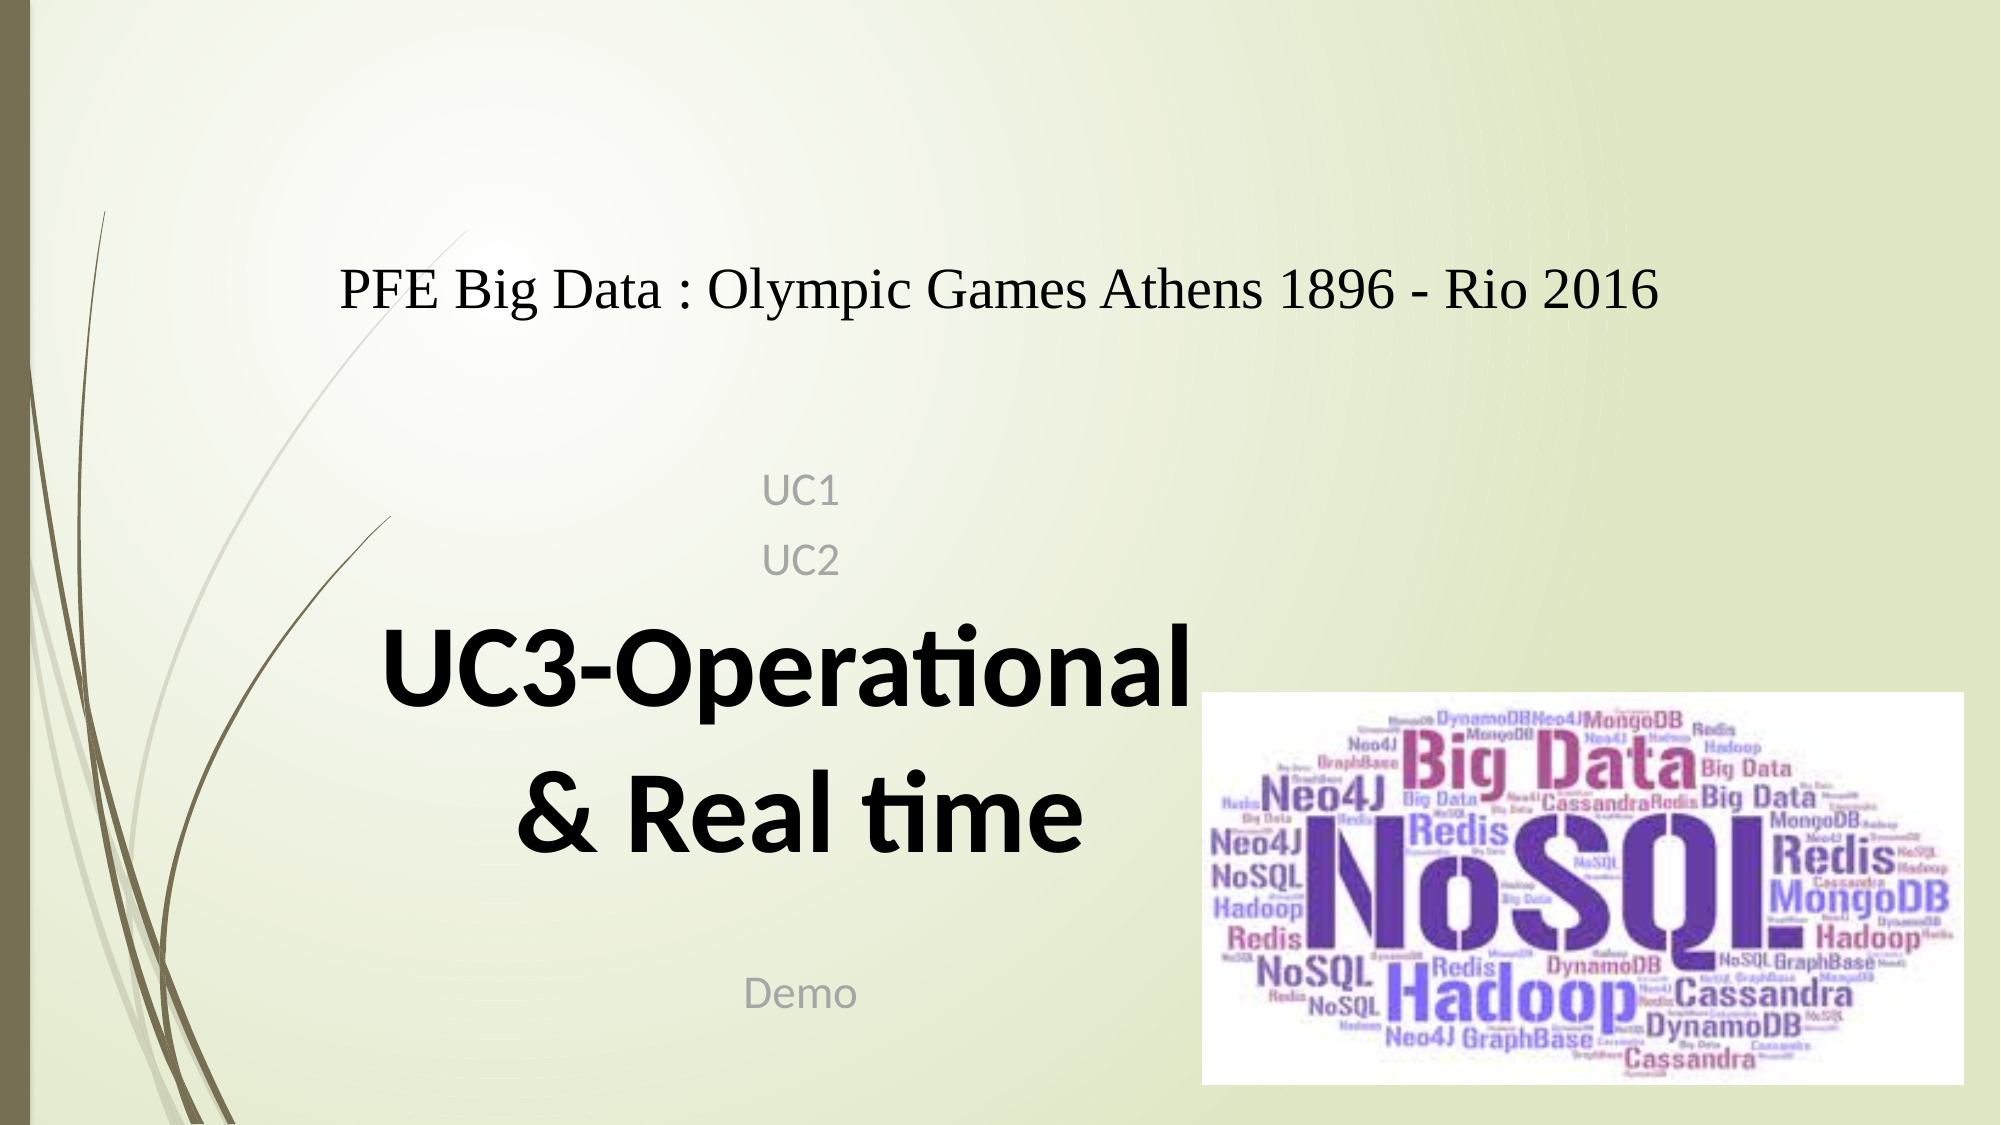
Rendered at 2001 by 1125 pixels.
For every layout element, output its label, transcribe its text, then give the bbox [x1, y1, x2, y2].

text_box UC1 UC2 UC3-Operational & Real time Demo [249, 381, 1352, 1030]
picture [1202, 692, 1965, 1085]
text_box PFE Big Data : Olympic Games Athens 1896 - Rio 2016 [249, 184, 1750, 328]
